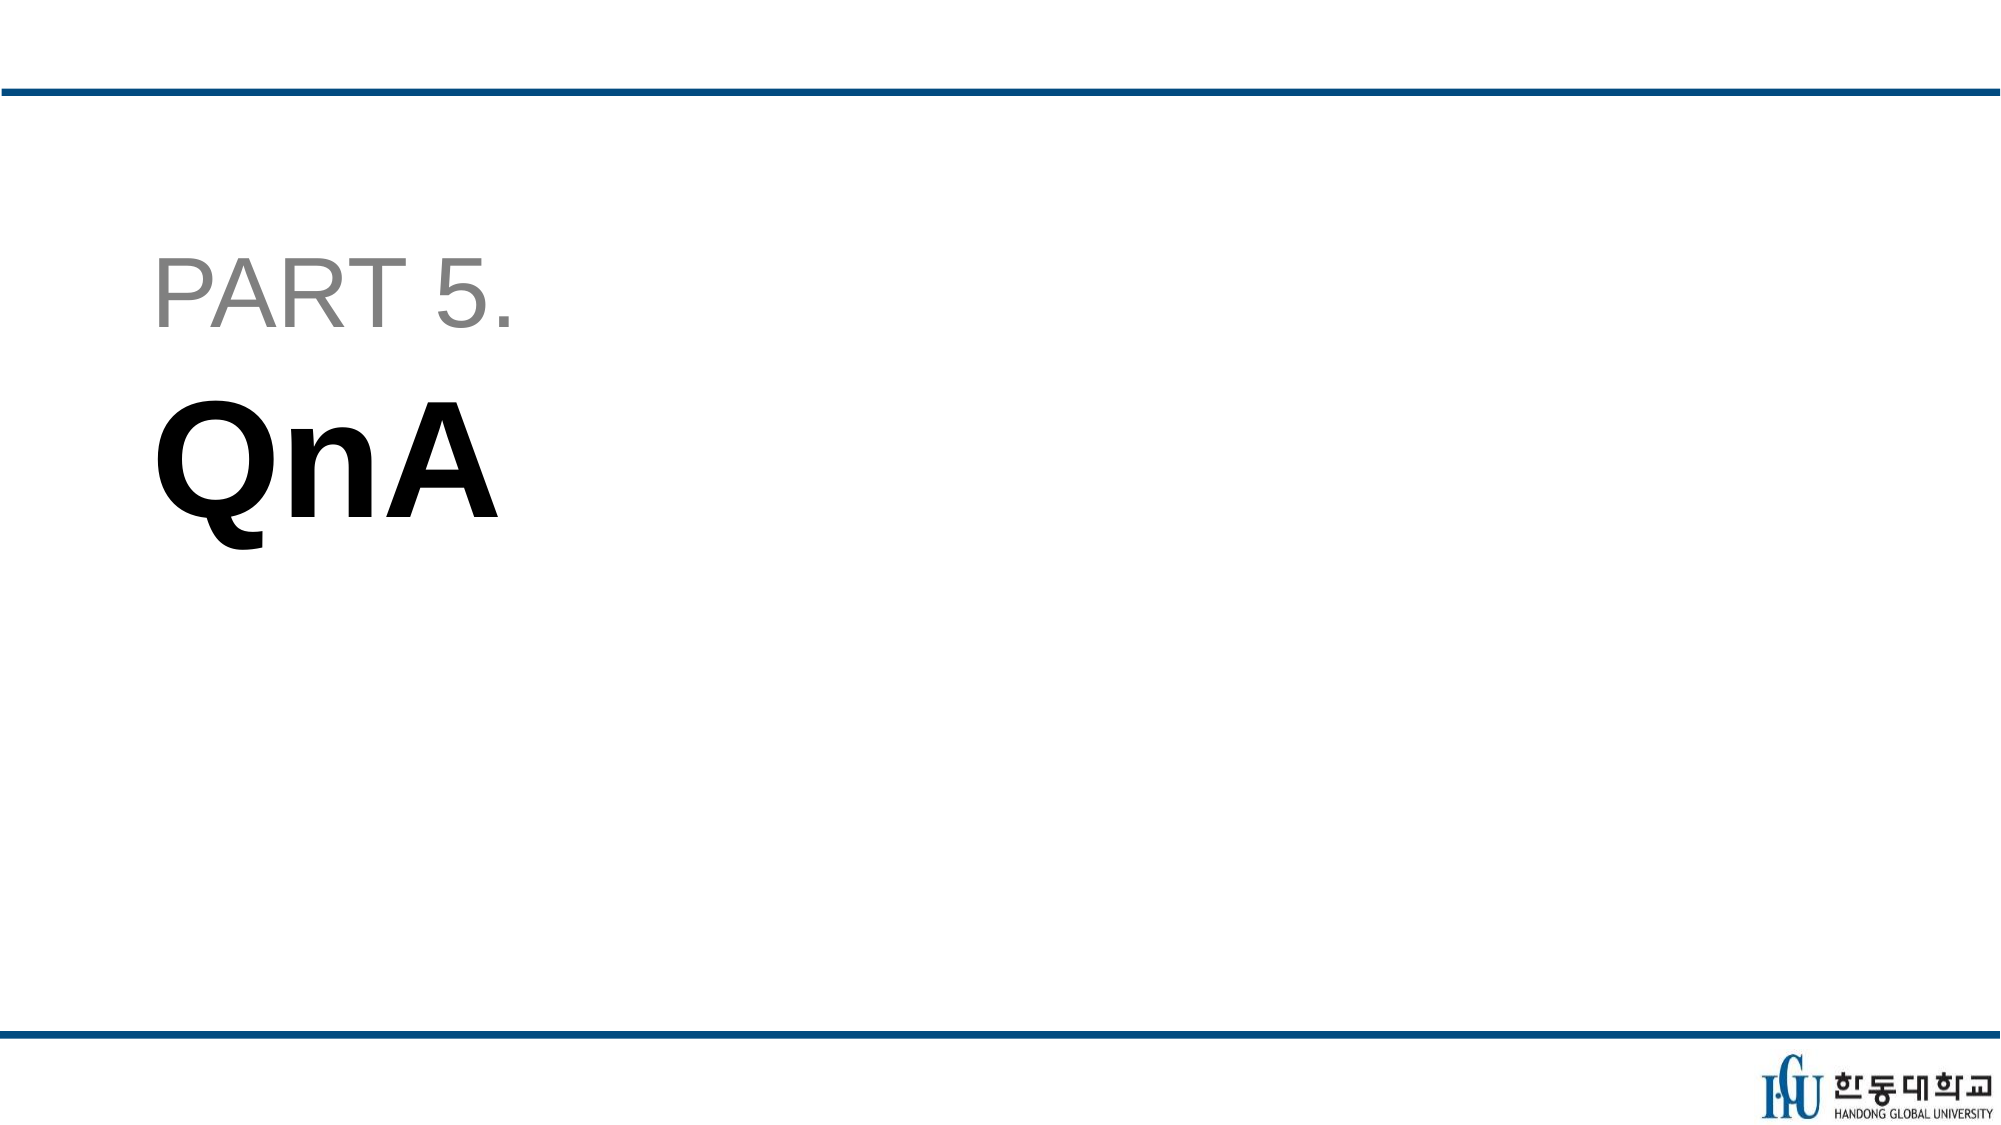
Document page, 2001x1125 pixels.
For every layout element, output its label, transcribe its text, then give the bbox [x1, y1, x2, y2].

text_box PART 5. QnA [136, 207, 1341, 558]
picture [1754, 1049, 2000, 1125]
